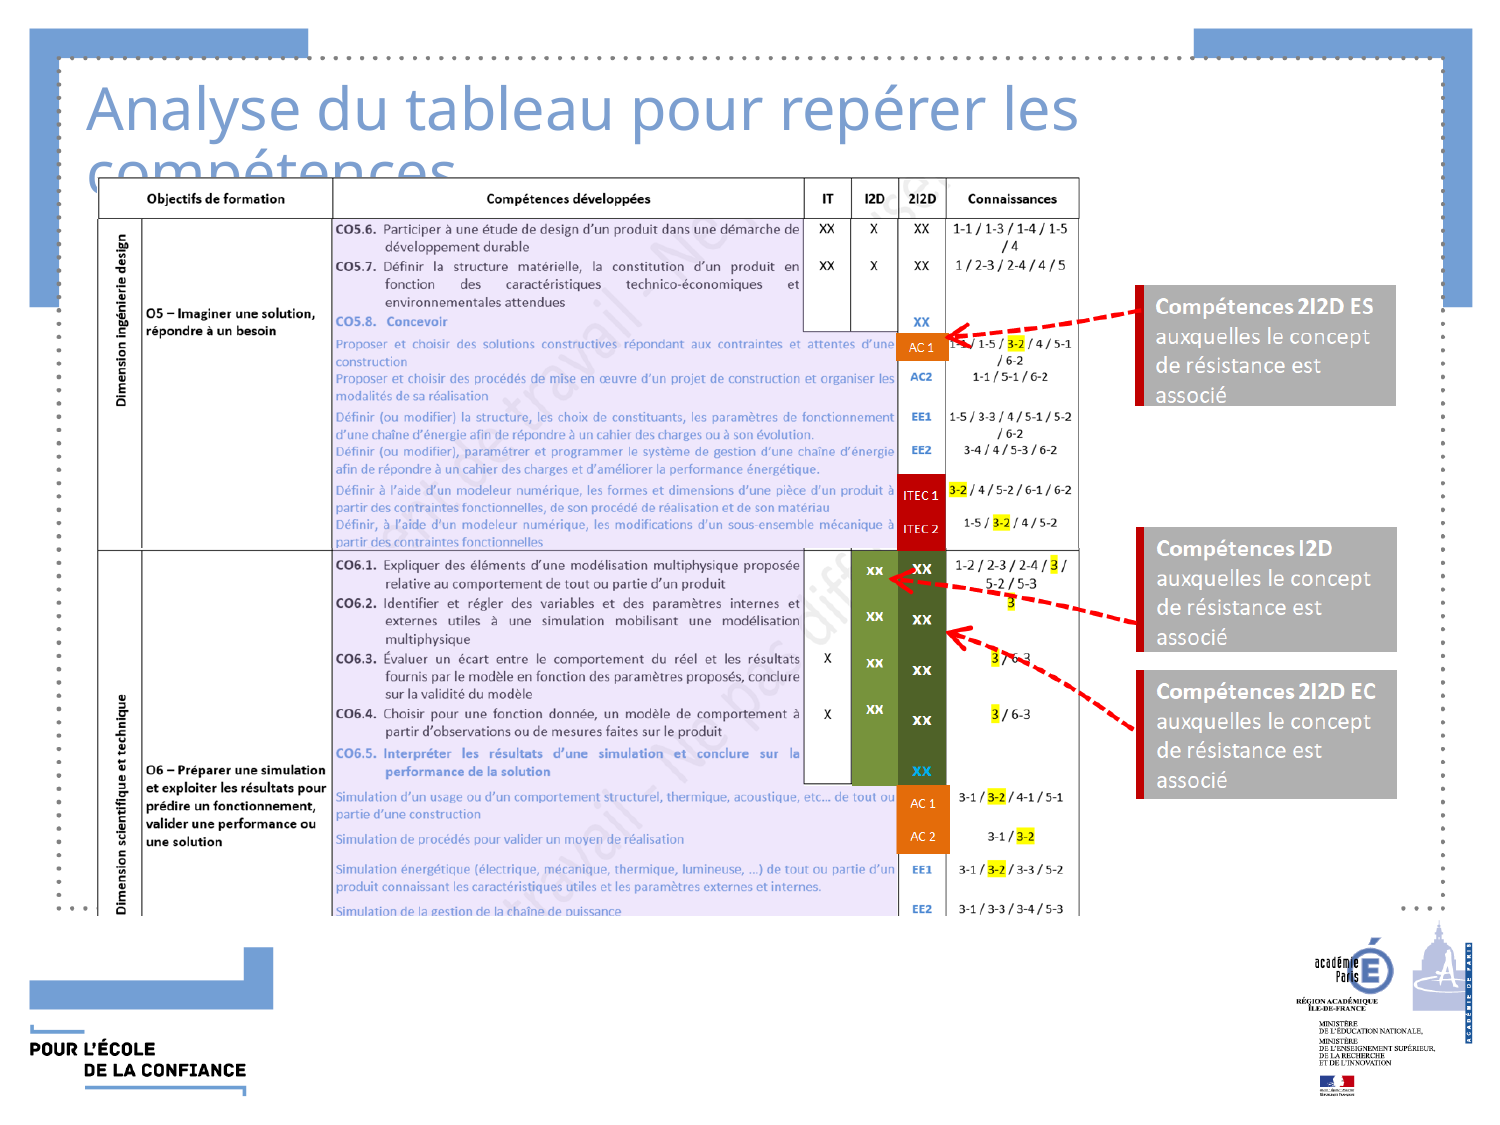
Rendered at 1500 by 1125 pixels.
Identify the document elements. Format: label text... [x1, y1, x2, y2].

title Analyse du tableau pour repérer les compétences [71, 71, 1427, 216]
picture [0, 0, 1500, 1125]
